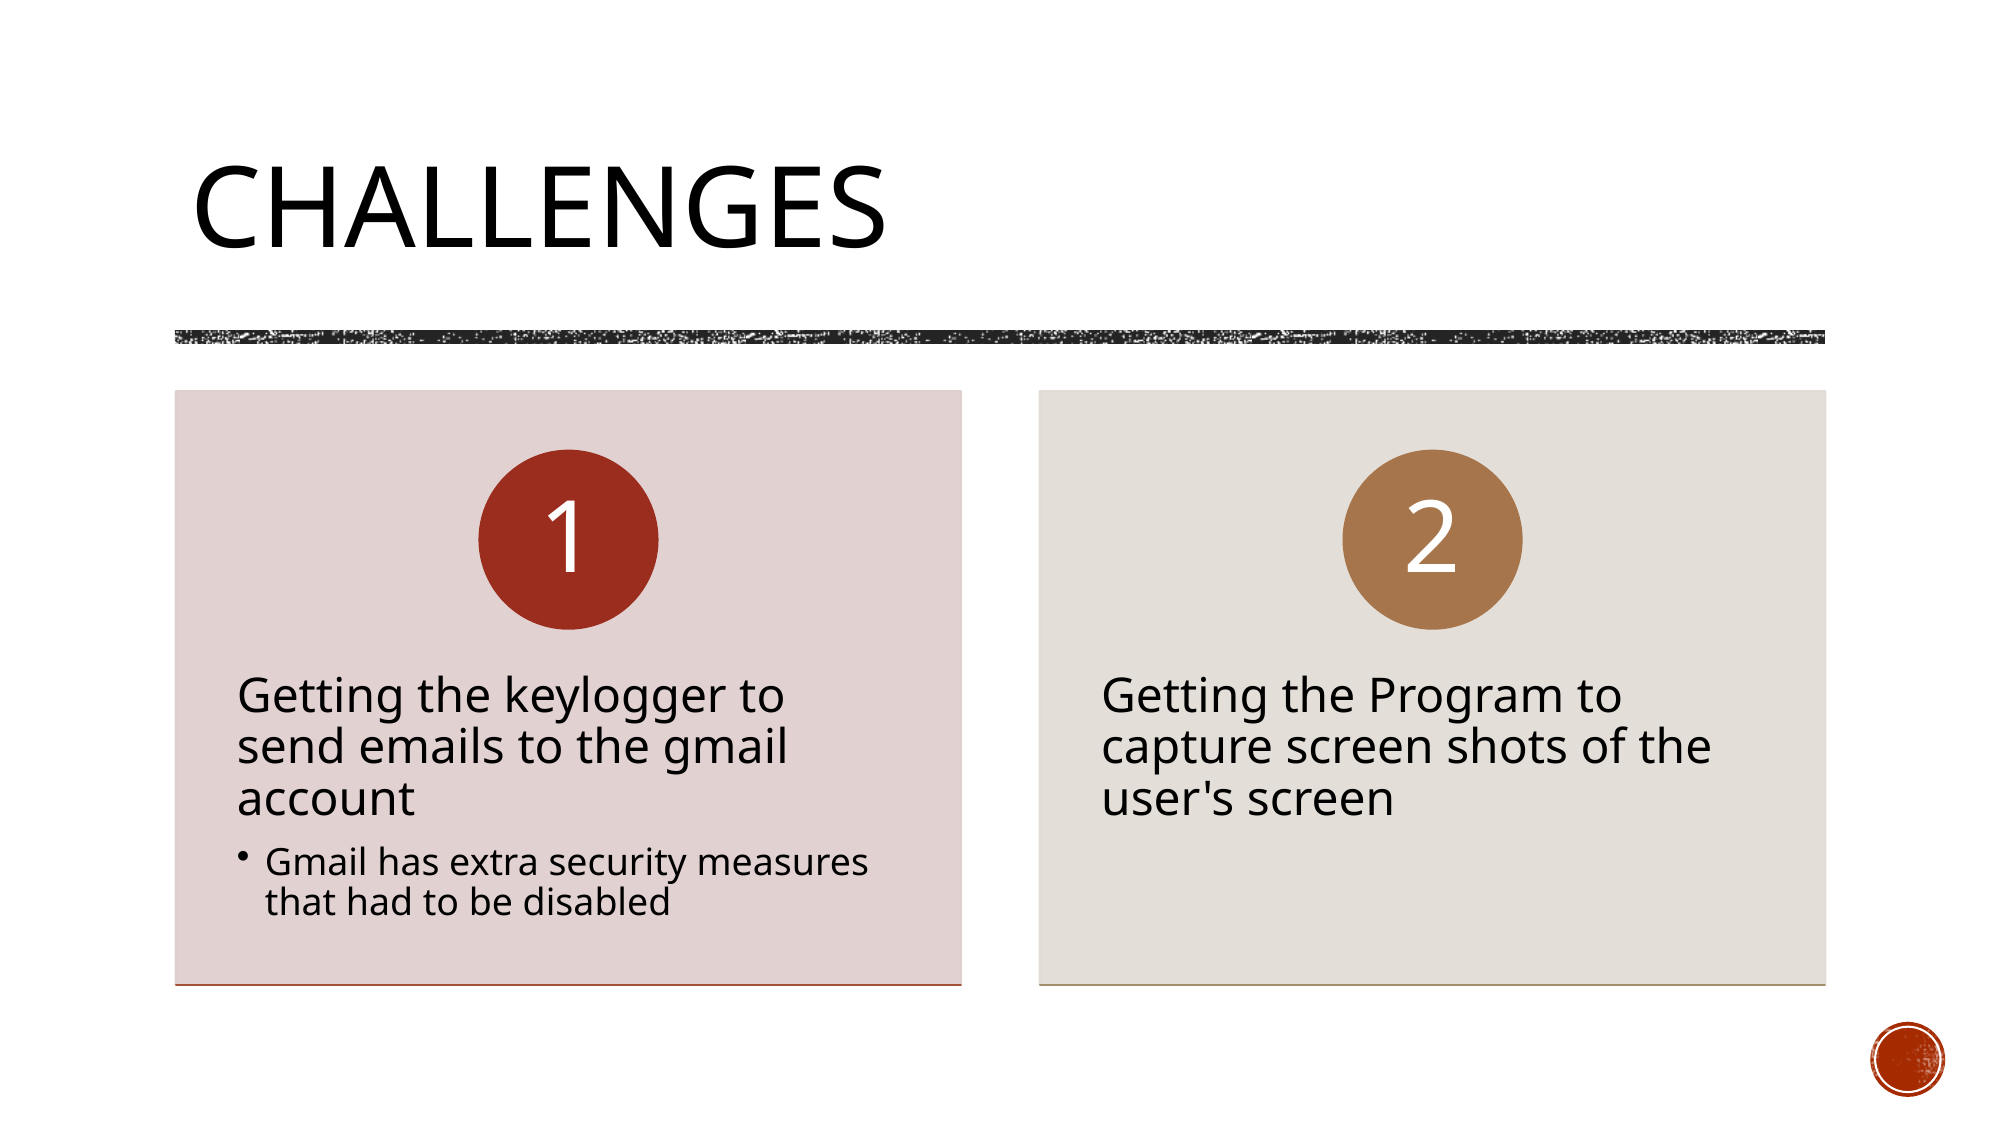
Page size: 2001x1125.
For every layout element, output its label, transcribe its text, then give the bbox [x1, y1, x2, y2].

text_box [174, 329, 1826, 344]
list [176, 392, 1824, 984]
title Challenges [175, 79, 1826, 329]
